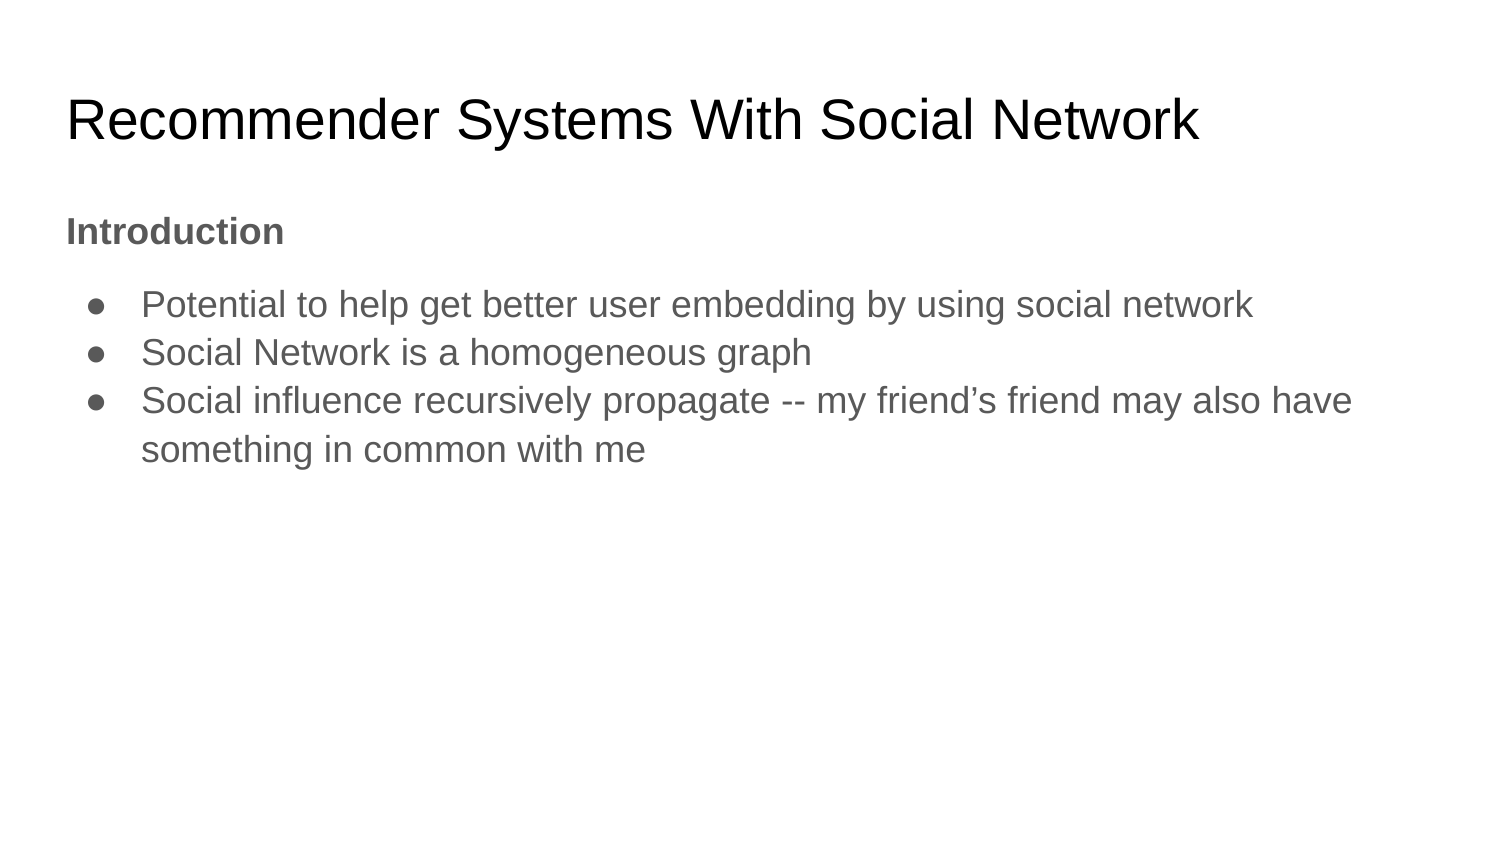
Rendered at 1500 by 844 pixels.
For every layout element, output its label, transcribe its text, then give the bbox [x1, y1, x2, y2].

title Recommender Systems With Social Network [51, 72, 1449, 167]
list Introduction Potential to help get better user embedding by using social network Social Network is a homogeneous graph Social influence recursively propagate -- my friend’s friend may also have something in common with me [51, 189, 1449, 750]
